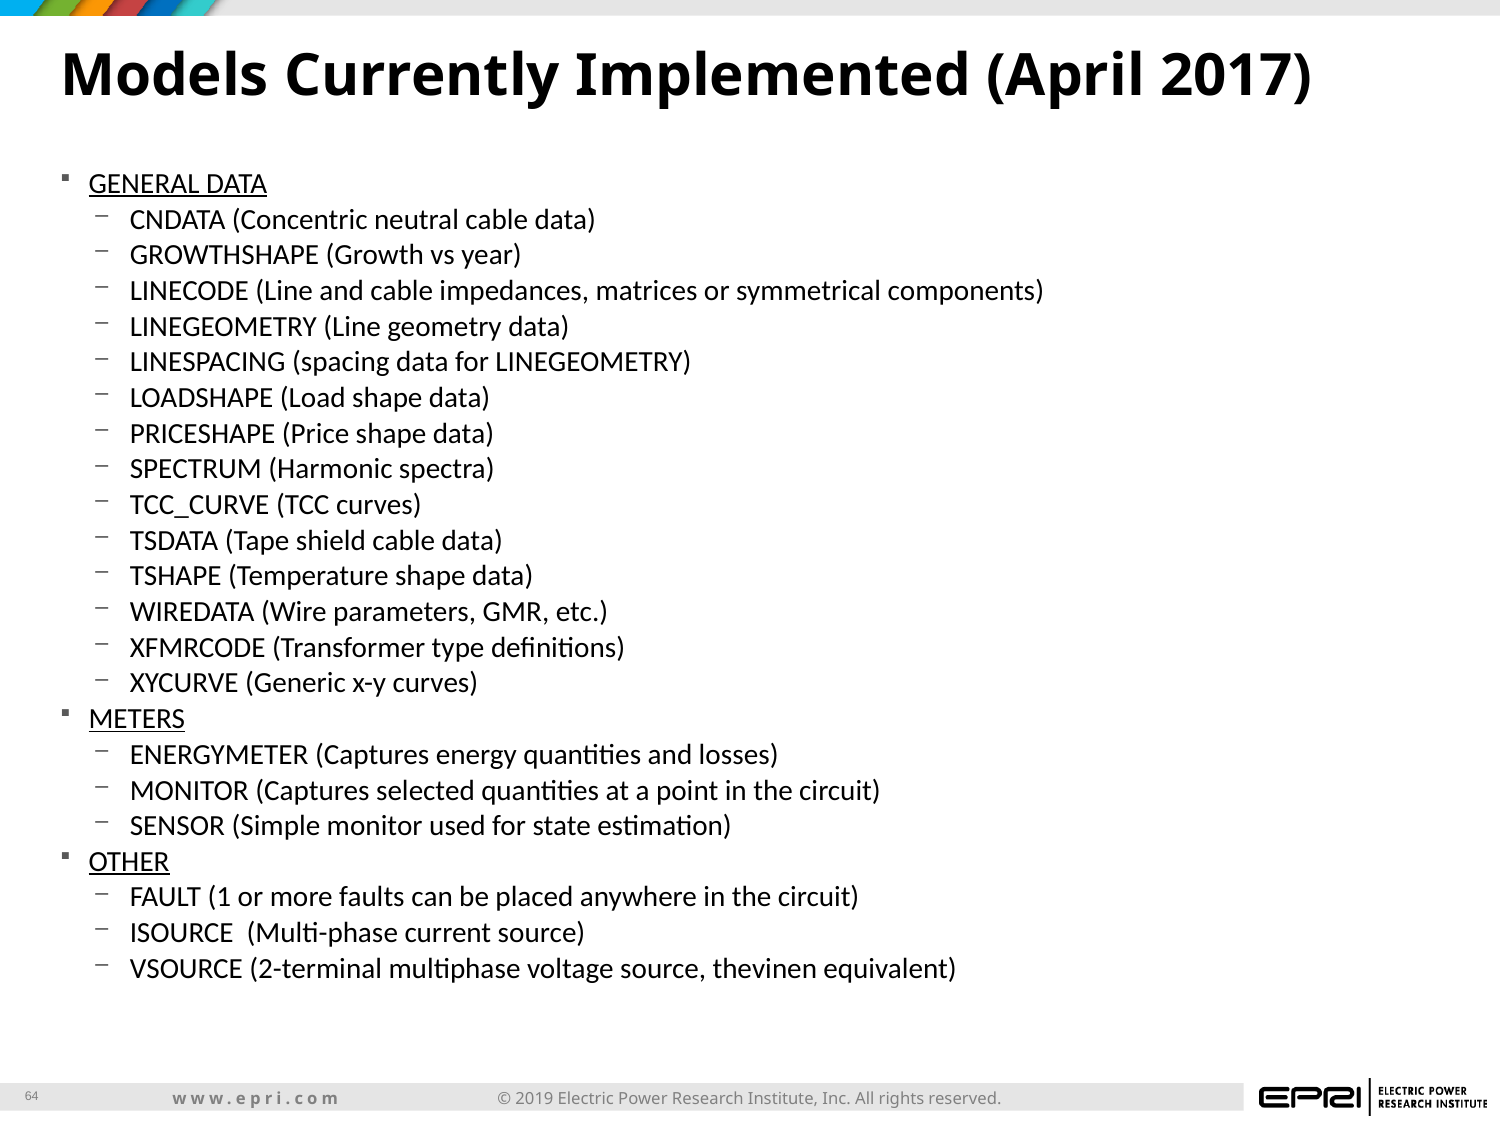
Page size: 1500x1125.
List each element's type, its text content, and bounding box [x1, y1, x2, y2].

picture [1259, 1078, 1487, 1116]
picture [34, 0, 268, 16]
title Models Currently Implemented (April 2017) [44, 29, 1452, 151]
list GENERAL DATA CNDATA (Concentric neutral cable data) GROWTHSHAPE (Growth vs year) LINECODE (Line and cable impedances, matrices or symmetrical components) LINEGEOMETRY (Line geometry data) LINESPACING (spacing data for LINEGEOMETRY) LOADSHAPE (Load shape data) PRICESHAPE (Price shape data) SPECTRUM (Harmonic spectra) TCC_CURVE (TCC curves) TSDATA (Tape shield cable data) TSHAPE (Temperature shape data) WIREDATA (Wire parameters, GMR, etc.) XFMRCODE (Transformer type definitions) XYCURVE (Generic x-y curves) METERS ENERGYMETER (Captures energy quantities and losses) MONITOR (Captures selected quantities at a point in the circuit) SENSOR (Simple monitor used for state estimation) OTHER FAULT (1 or more faults can be placed anywhere in the circuit) ISOURCE (Multi-phase current source) VSOURCE (2-terminal multiphase voltage source, thevinen equivalent) [44, 164, 1456, 1066]
